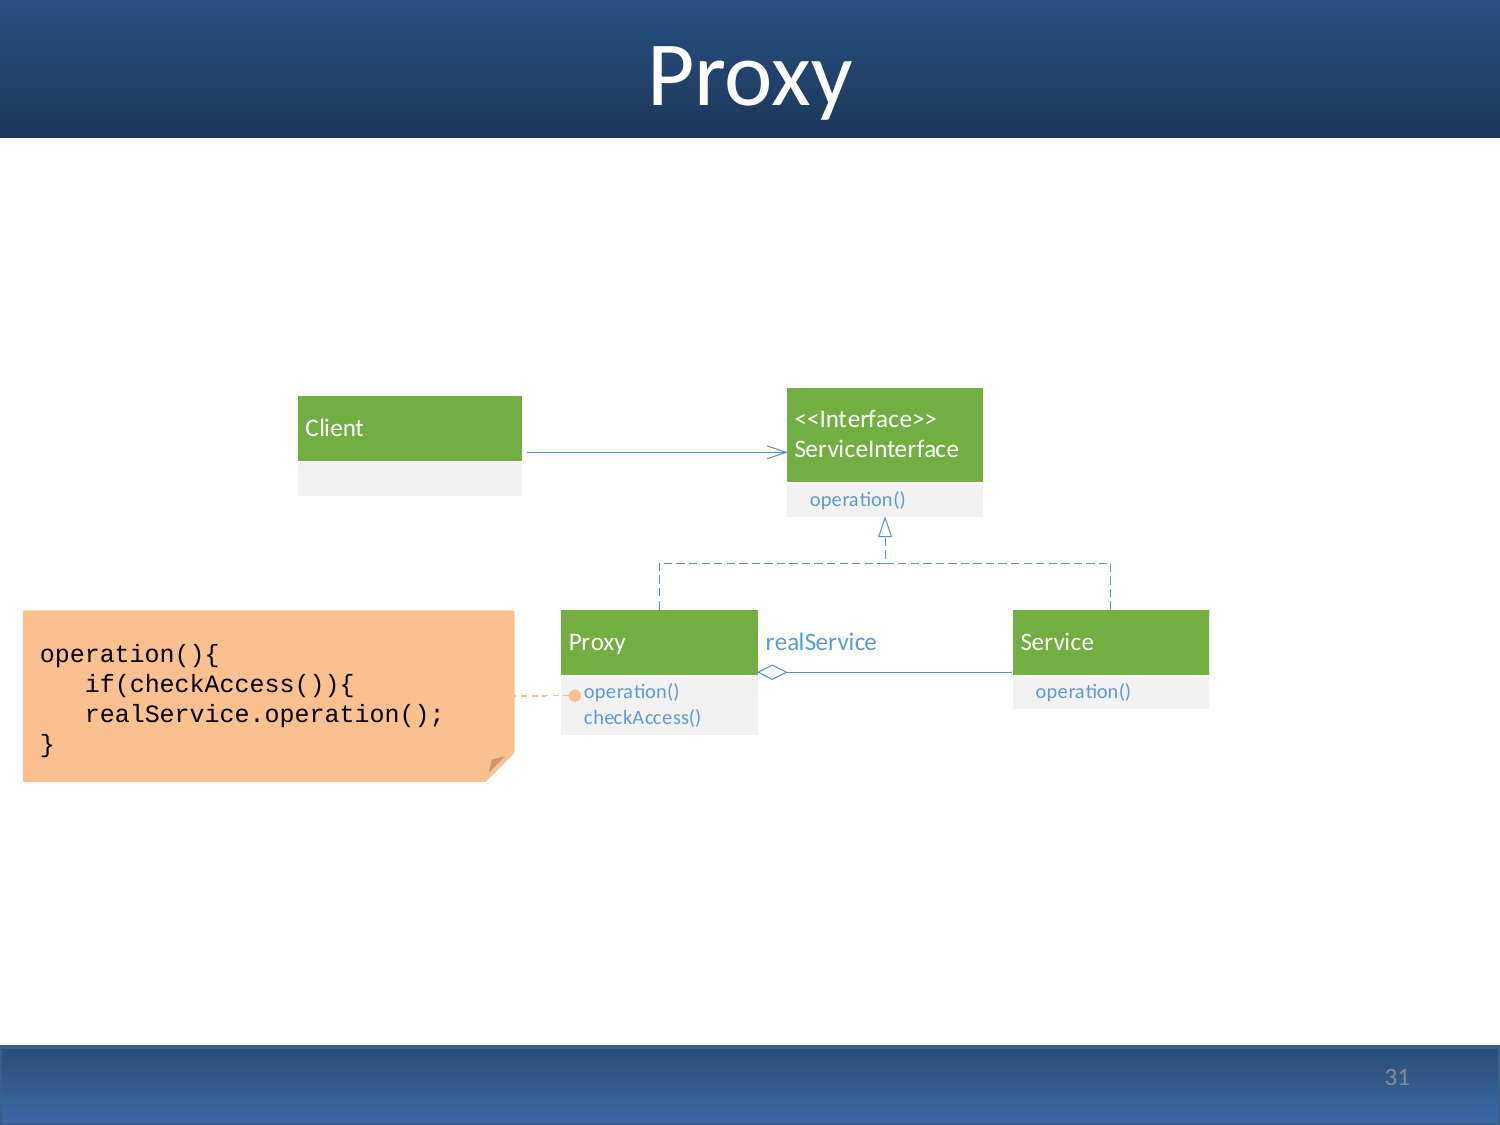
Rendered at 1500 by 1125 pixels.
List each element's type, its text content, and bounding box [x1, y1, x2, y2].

slide_number 31 [1074, 1045, 1425, 1106]
title Proxy [0, 0, 1500, 138]
text_box operation(){ if(checkAccess()){ realService.operation(); } [22, 610, 515, 783]
picture [290, 383, 1210, 741]
